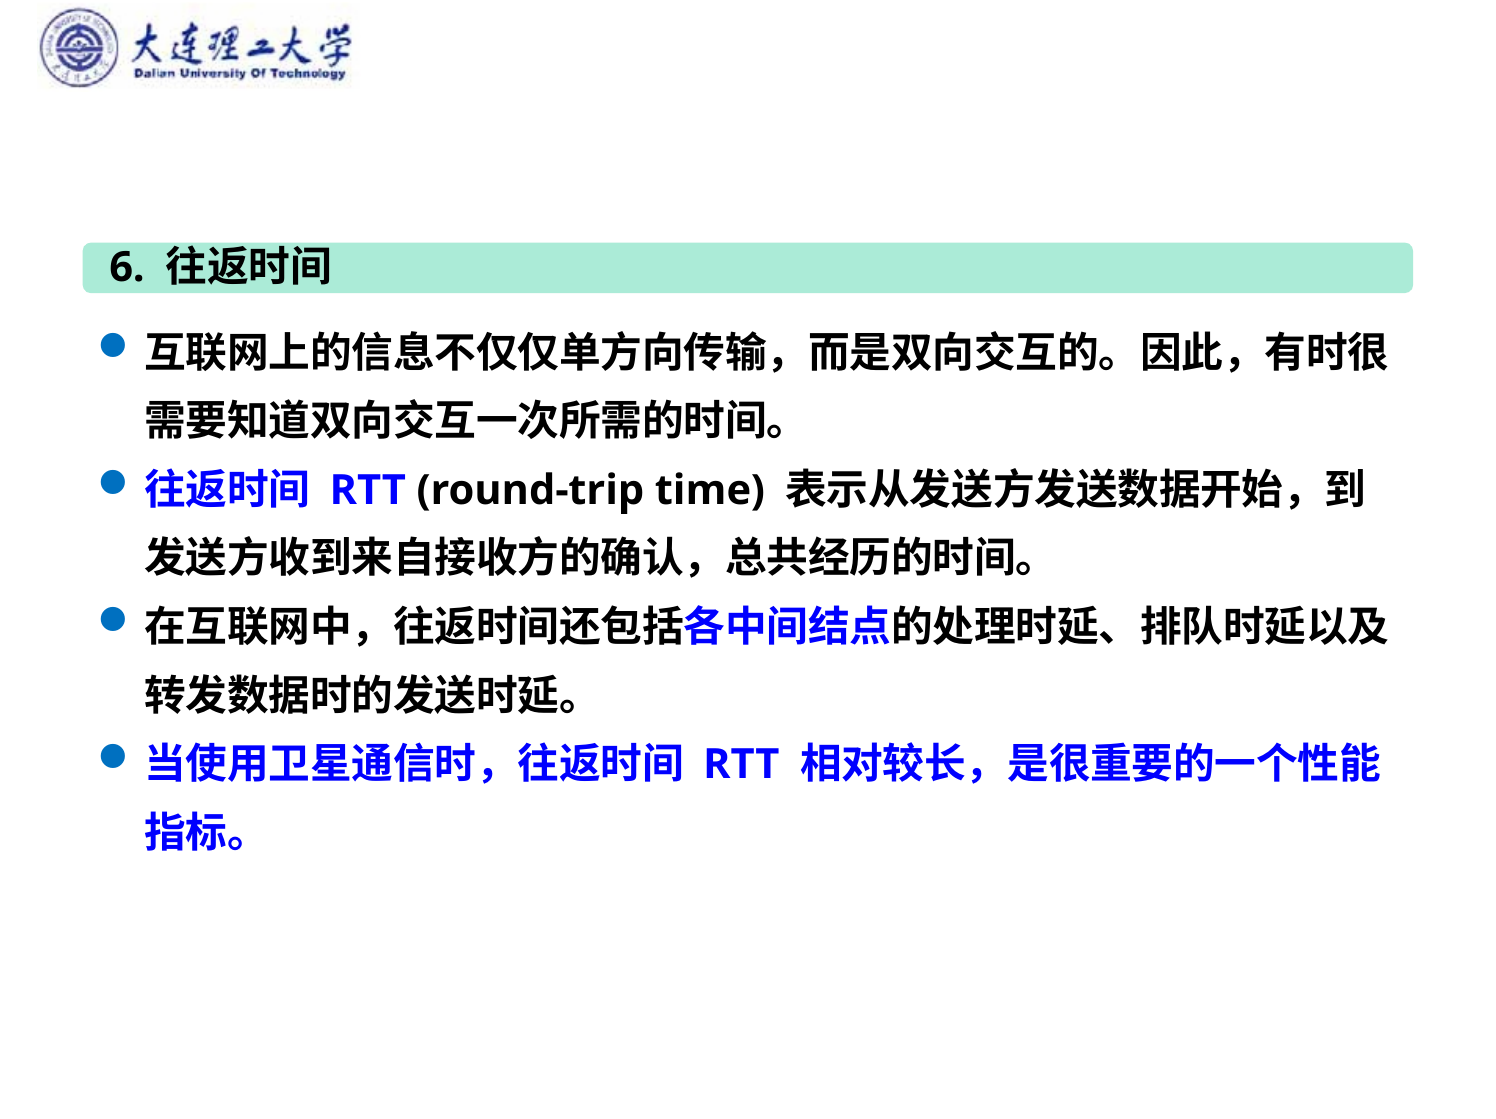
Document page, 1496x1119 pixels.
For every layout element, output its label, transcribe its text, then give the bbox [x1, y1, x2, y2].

text_box [82, 242, 94, 294]
picture [37, 2, 361, 92]
text_box [347, 242, 1414, 294]
text_box 6. 往返时间 [94, 232, 347, 298]
text_box 互联网上的信息不仅仅单方向传输，而是双向交互的。因此，有时很需要知道双向交互一次所需的时间。 往返时间 RTT (round-trip time) 表示从发送方发送数据开始，到发送方收到来自接收方的确认，总共经历的时间。 在互联网中，往返时间还包括各中间结点的处理时延、排队时延以及转发数据时的发送时延。 当使用卫星通信时，往返时间 RTT 相对较长，是很重要的一个性能指标。 [82, 299, 1414, 863]
